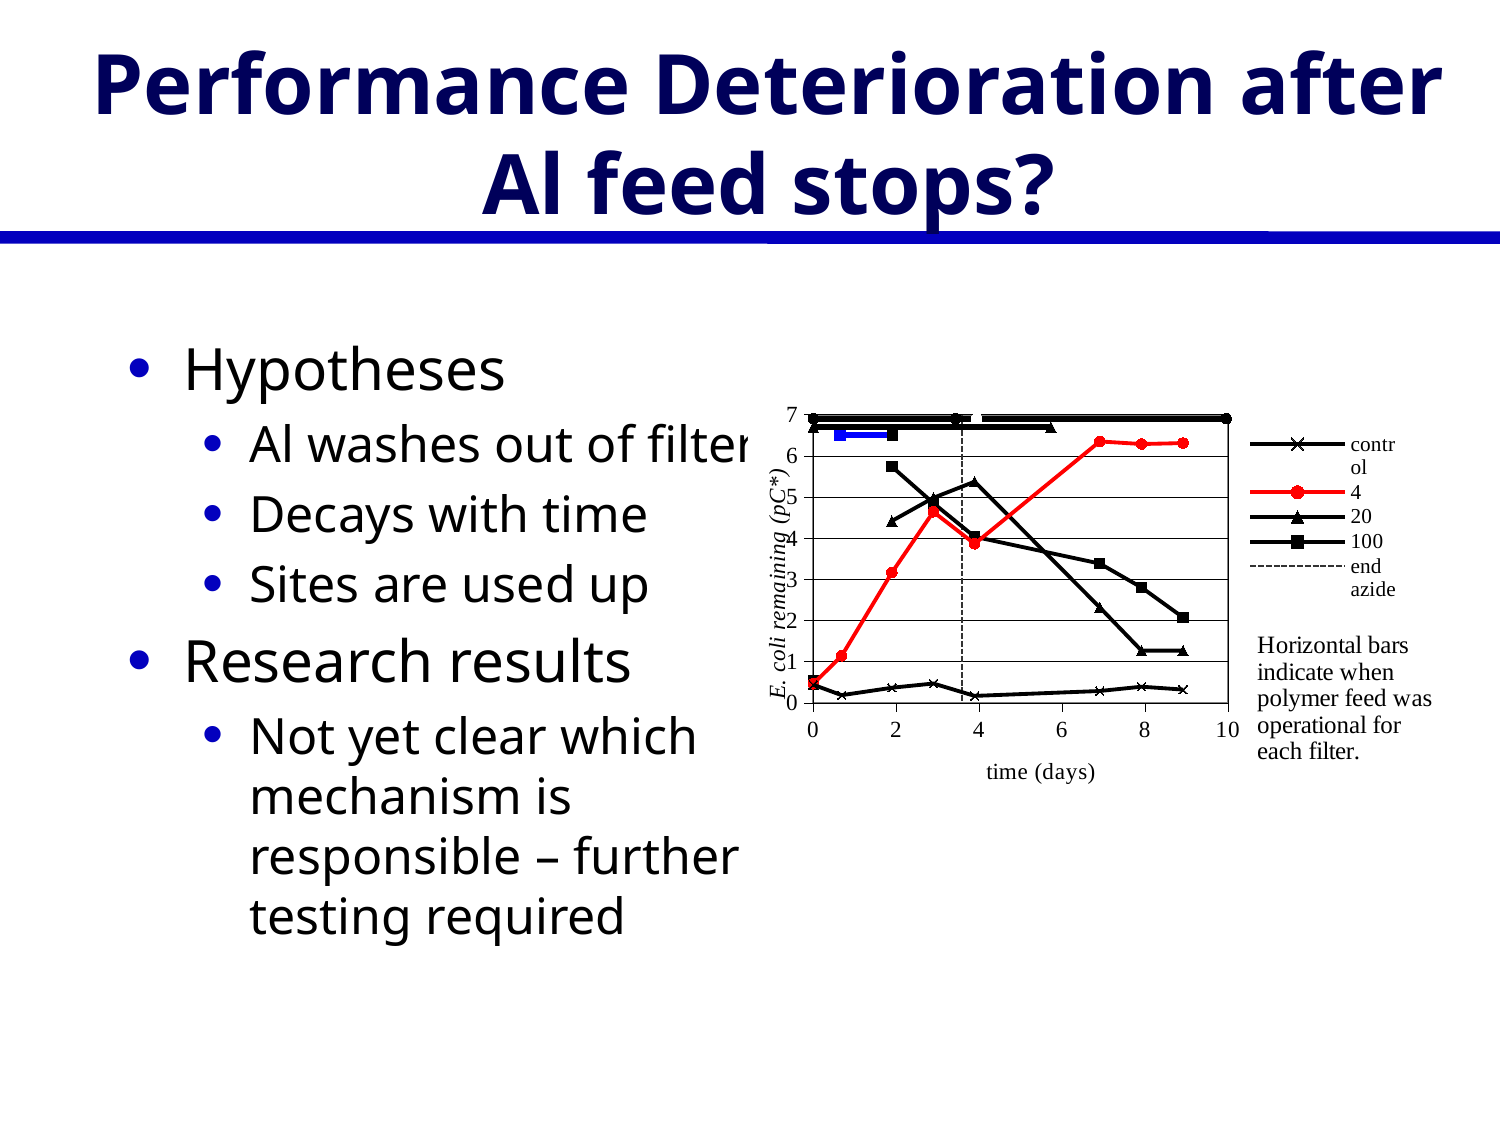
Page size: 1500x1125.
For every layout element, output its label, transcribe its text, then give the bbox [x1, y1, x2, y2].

list Hypotheses Al washes out of filter Decays with time Sites are used up Research results Not yet clear which mechanism is responsible – further testing required [112, 324, 773, 1001]
chart [747, 384, 1448, 801]
title Performance Deterioration after Al feed stops? [75, 37, 1463, 225]
